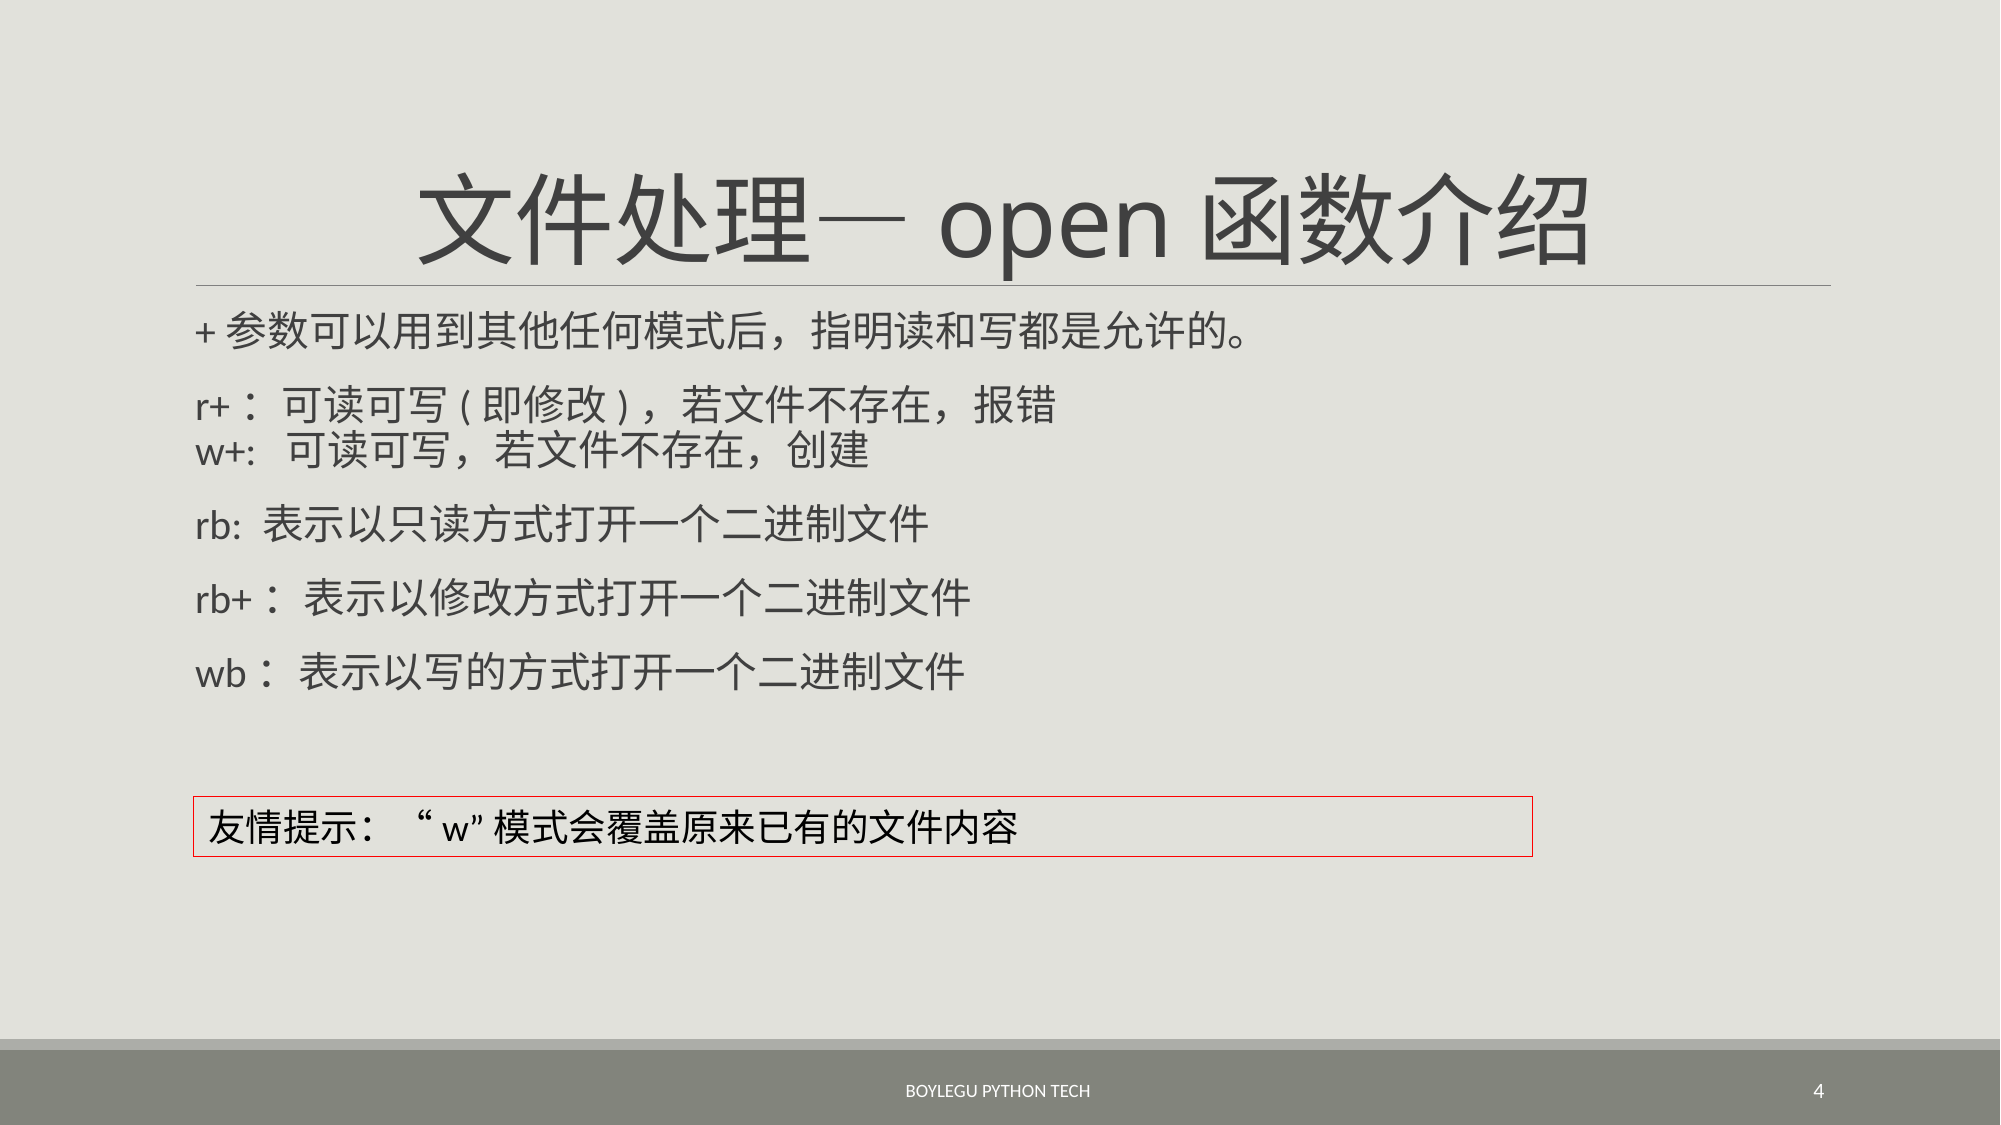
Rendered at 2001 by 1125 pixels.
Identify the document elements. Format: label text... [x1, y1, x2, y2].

list +参数可以用到其他任何模式后，指明读和写都是允许的。 r+：可读可写(即修改)，若文件不存在，报错 w+: 可读可写，若文件不存在，创建 rb: 表示以只读方式打开一个二进制文件 rb+：表示以修改方式打开一个二进制文件 wb：表示以写的方式打开一个二进制文件 [180, 302, 1830, 963]
footer BoyleGu Python Tech [604, 1059, 1396, 1120]
text_box 友情提示：“w”模式会覆盖原来已有的文件内容 [193, 796, 1533, 857]
title 文件处理—open函数介绍 [180, 47, 1830, 285]
slide_number 4 [1624, 1059, 1840, 1120]
